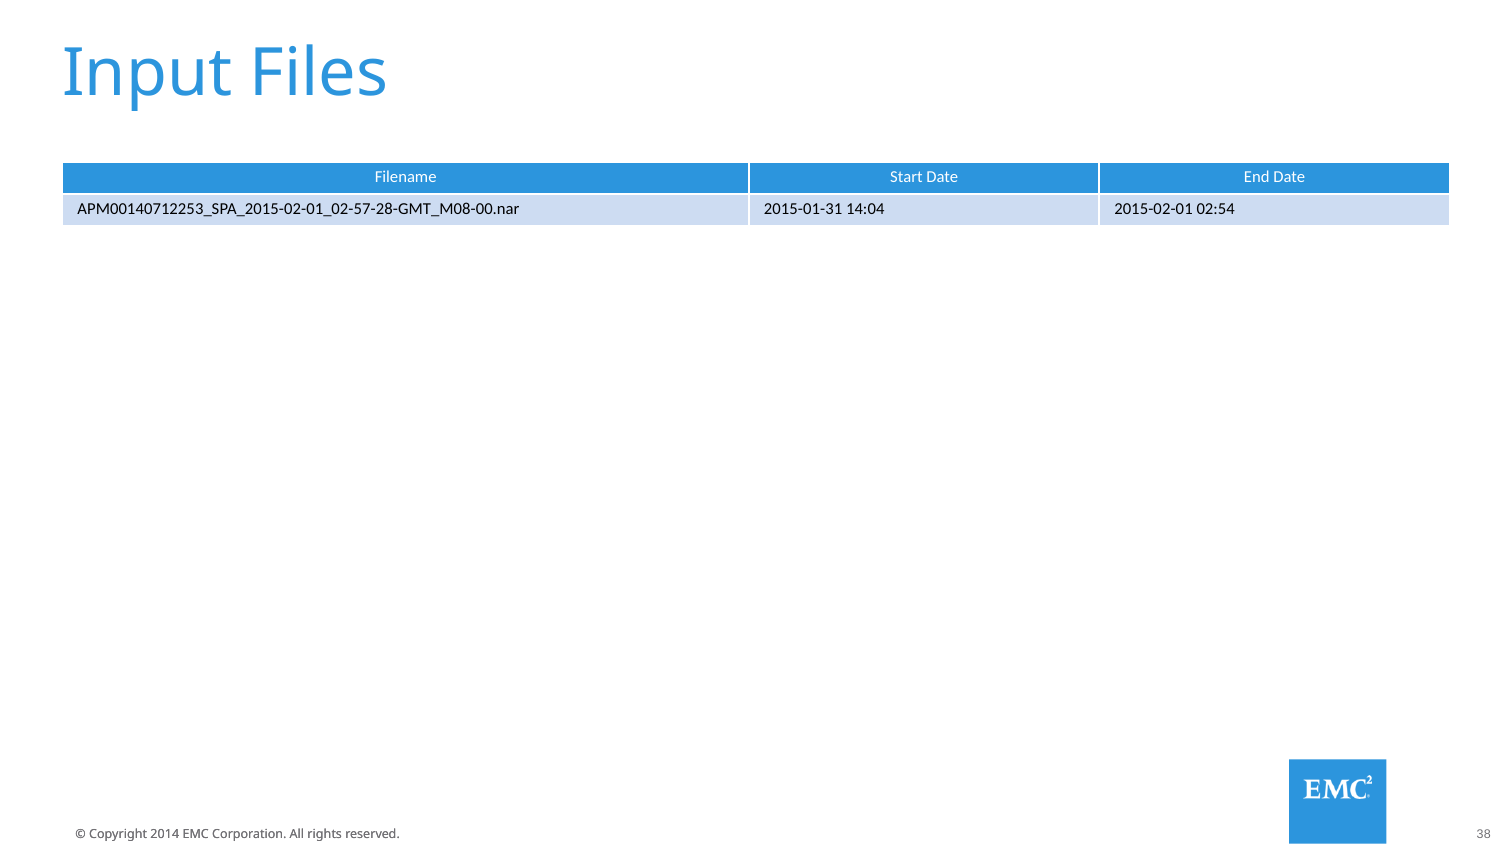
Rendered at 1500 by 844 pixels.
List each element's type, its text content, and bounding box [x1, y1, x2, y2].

table_header Start Date [750, 163, 1098, 193]
title Input Files [62, 37, 1450, 113]
table_header Filename [63, 163, 748, 193]
table_header End Date [1100, 163, 1449, 193]
table_cell APM00140712253_SPA_2015-02-01_02-57-28-GMT_M08-00.nar [63, 195, 748, 225]
table_cell 2015-01-31 14:04 [750, 195, 1098, 225]
table_cell 2015-02-01 02:54 [1100, 195, 1449, 225]
picture [1303, 775, 1372, 799]
